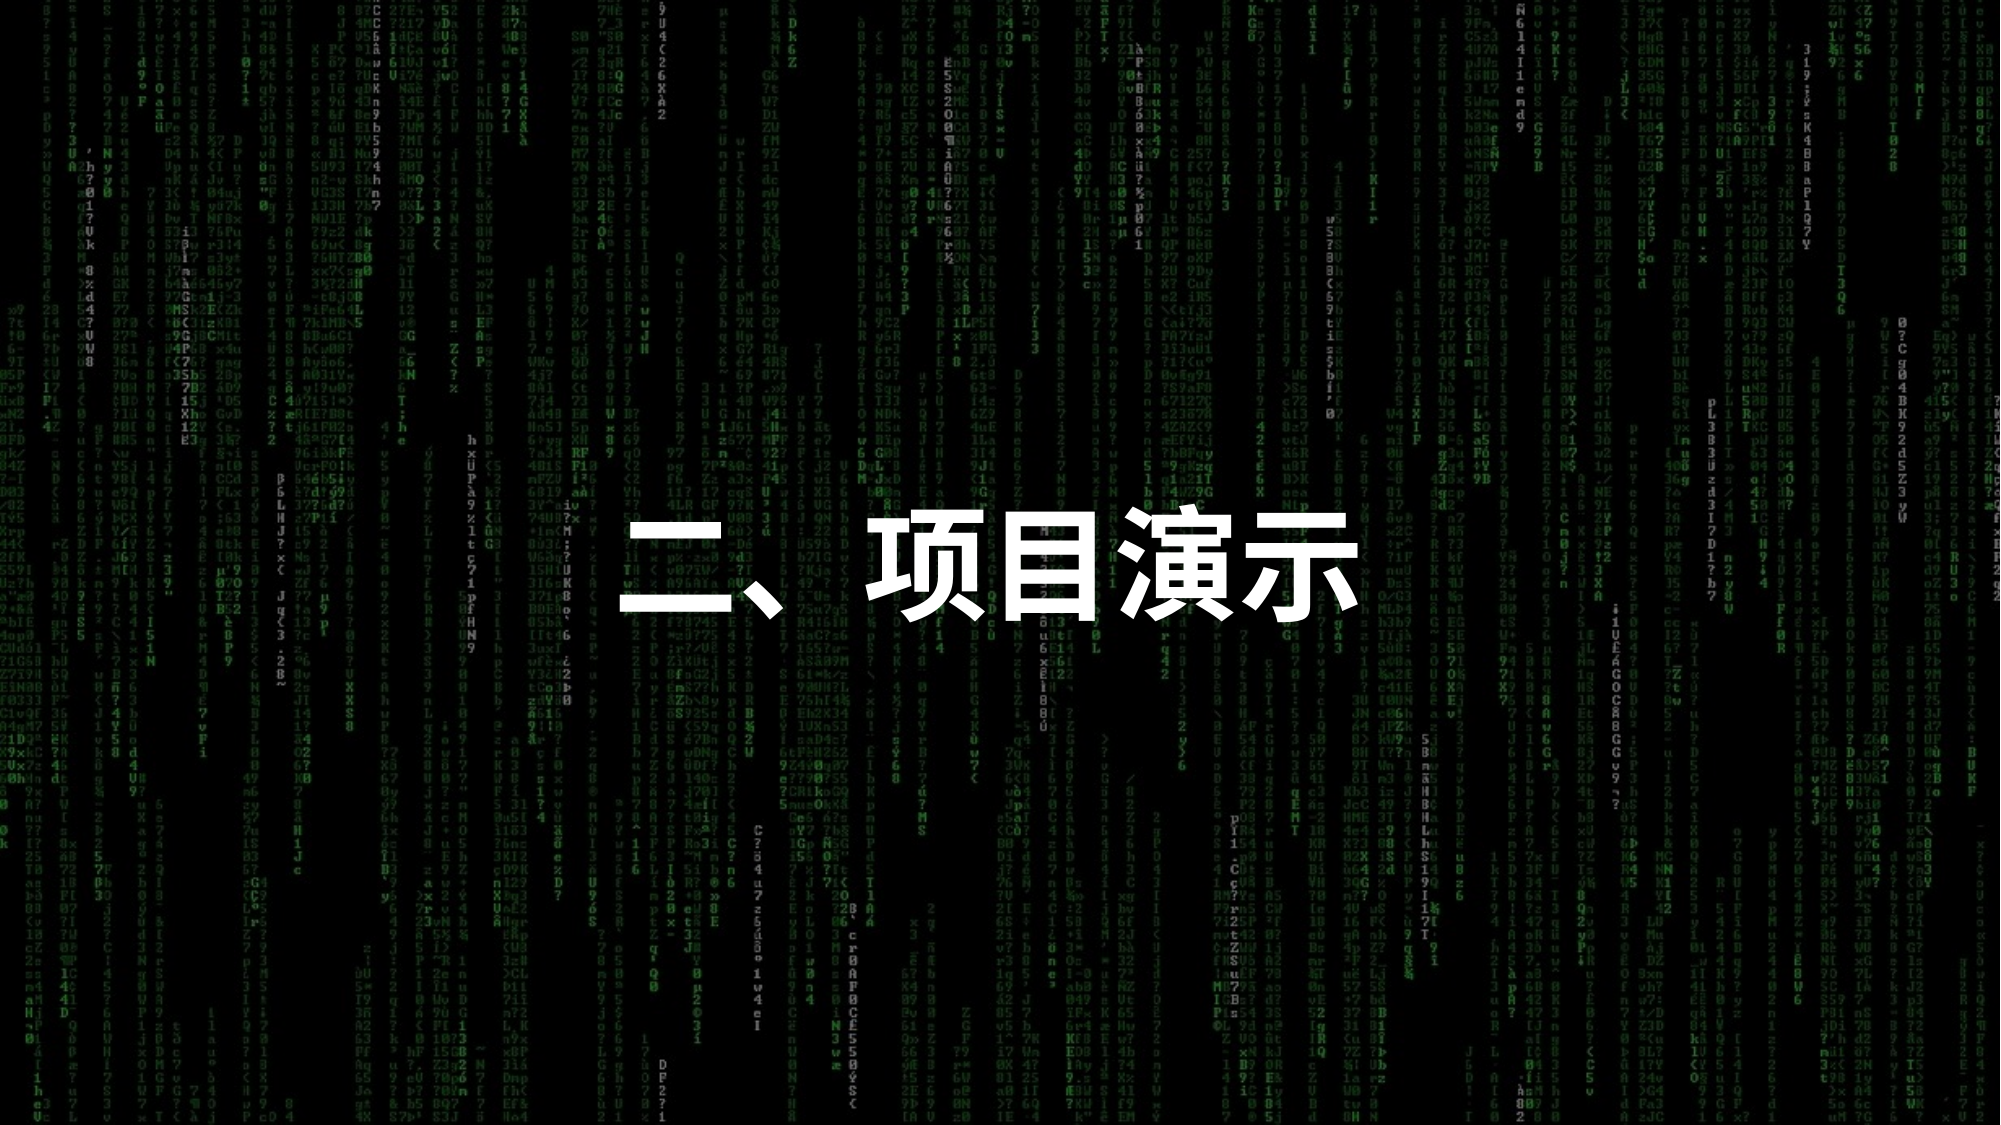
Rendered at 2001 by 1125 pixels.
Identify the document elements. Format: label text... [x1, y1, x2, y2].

text_box 二、项目演示 [599, 479, 1401, 644]
picture [0, 0, 2000, 1125]
